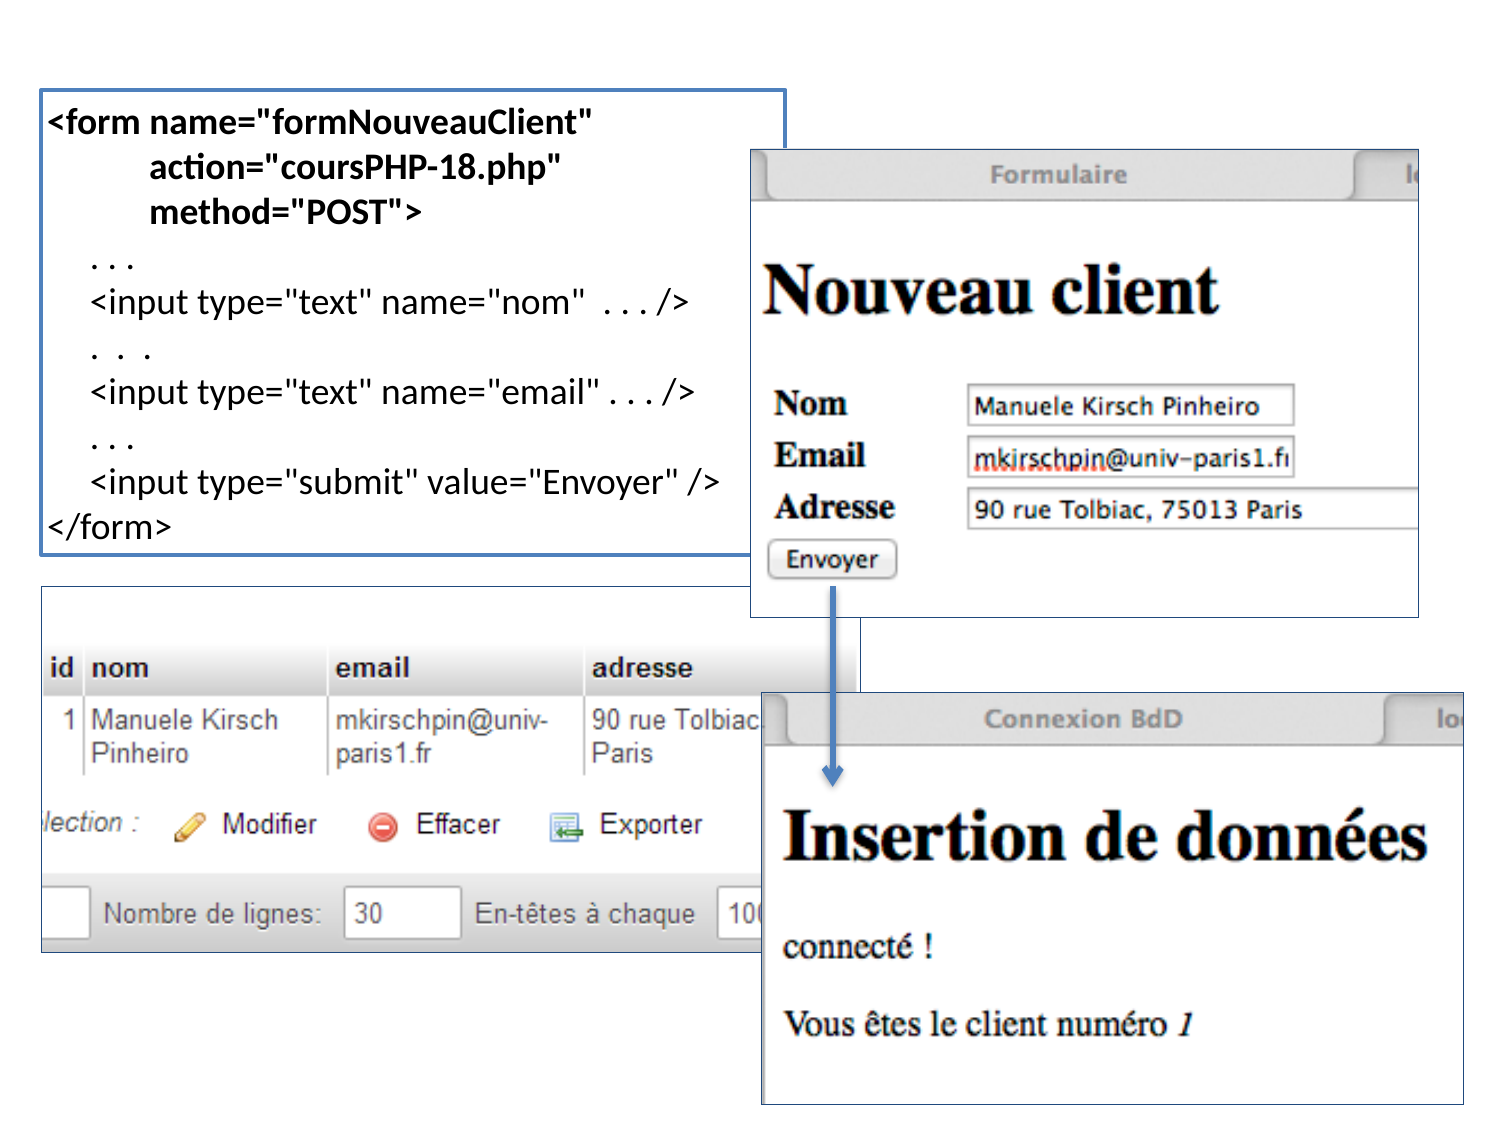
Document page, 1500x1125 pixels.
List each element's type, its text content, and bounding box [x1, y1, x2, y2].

picture [41, 148, 1465, 1106]
text_box <form name="formNouveauClient" action="coursPHP-18.php" method="POST"> . . . <input type="text" name="nom" . . . /> . . . <input type="text" name="email" . . . /> . . . <input type="submit" value="Envoyer" /> </form> [39, 88, 787, 557]
